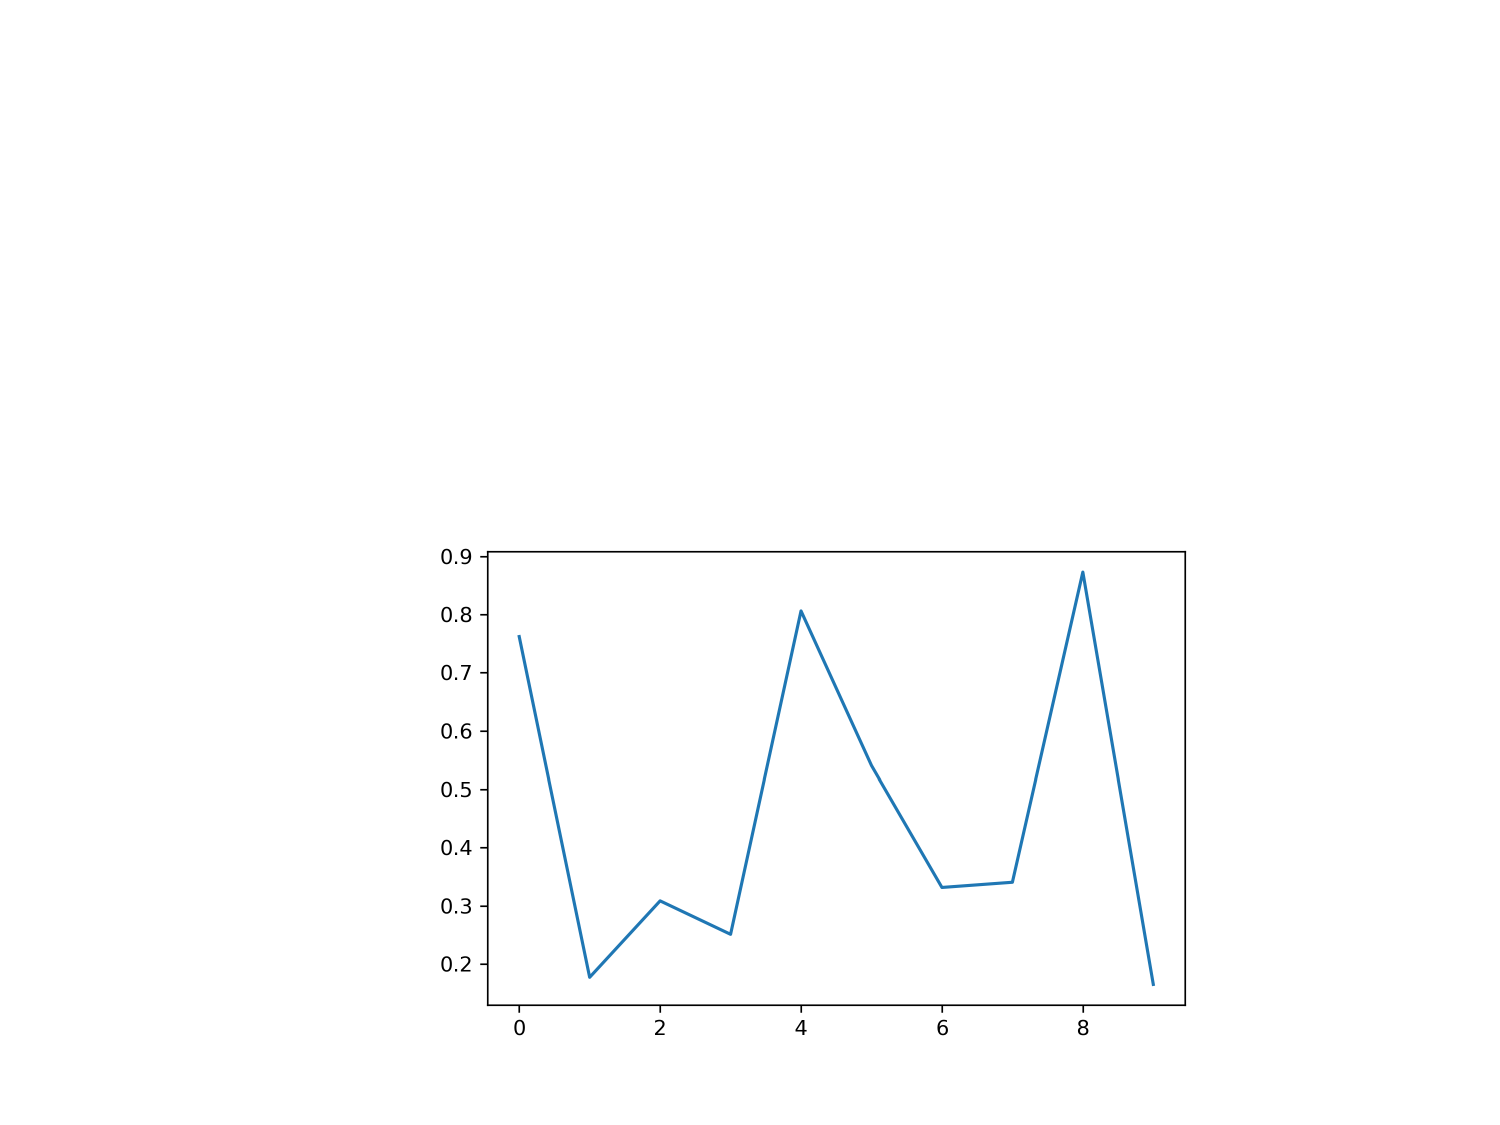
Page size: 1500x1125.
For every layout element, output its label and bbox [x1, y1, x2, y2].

picture [374, 479, 1276, 1081]
